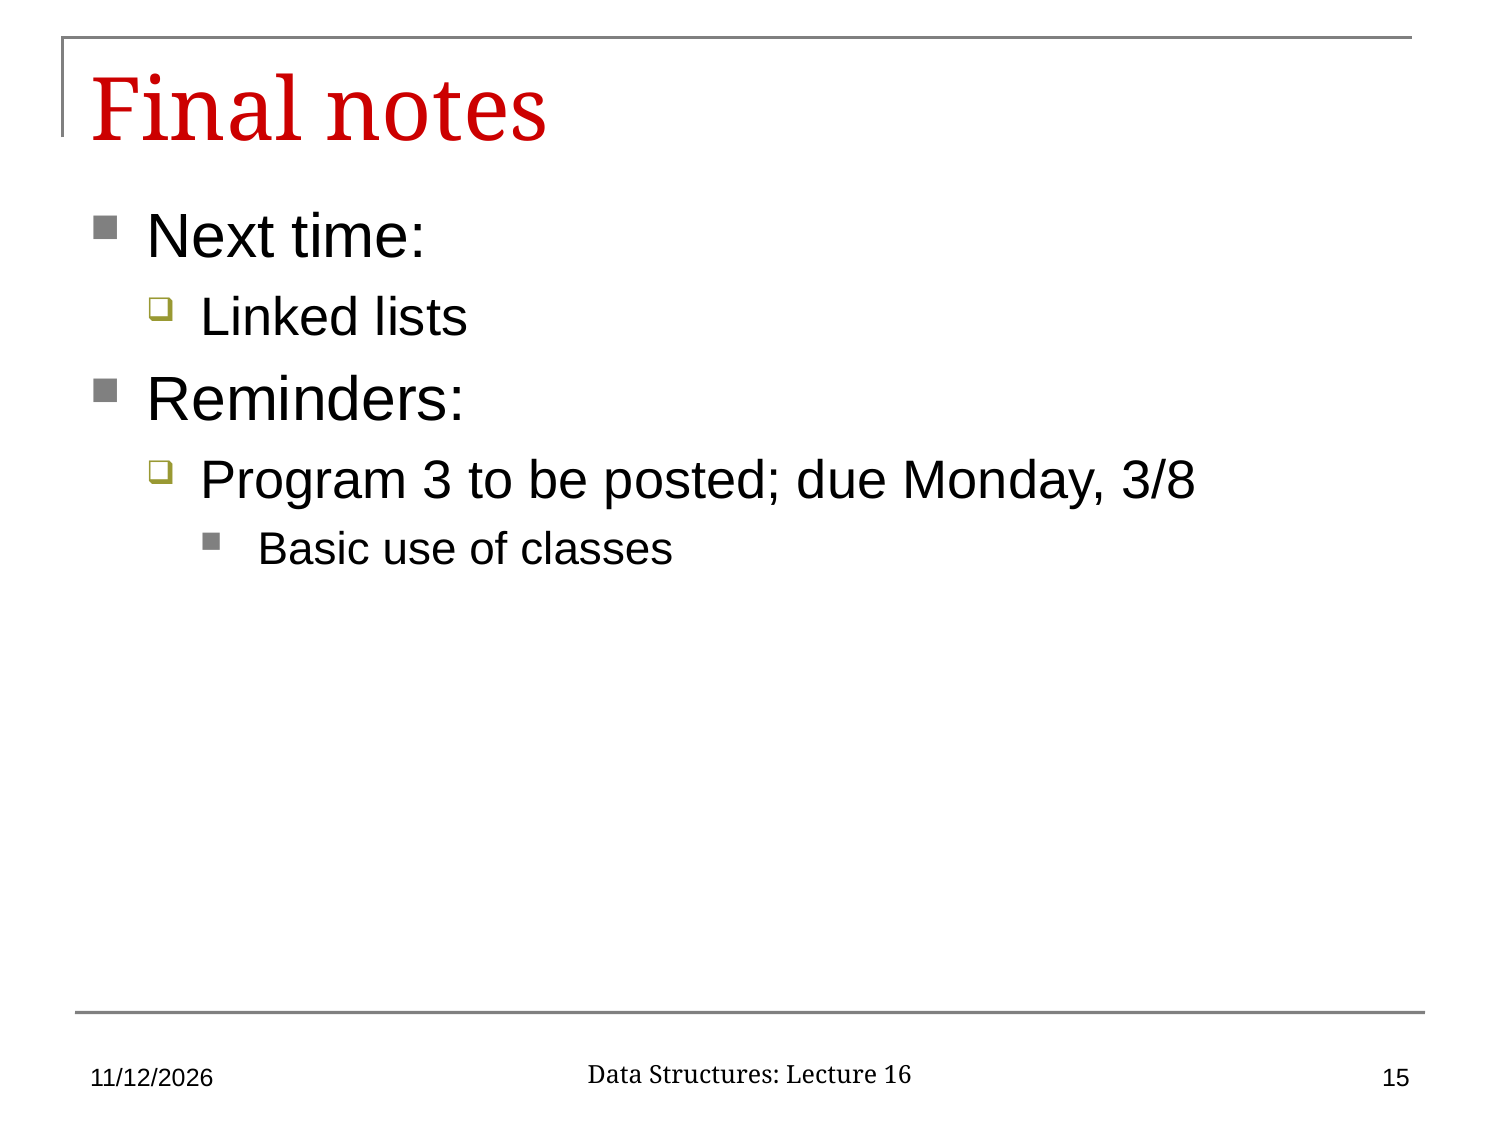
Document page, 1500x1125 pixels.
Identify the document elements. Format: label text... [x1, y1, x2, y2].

slide_number 15 [1074, 1023, 1426, 1100]
list Next time: Linked lists Reminders: Program 3 to be posted; due Monday, 3/8 Basic use of classes [75, 187, 1425, 1006]
footer Data Structures: Lecture 16 [512, 1024, 988, 1101]
title Final notes [75, 45, 1425, 163]
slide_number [74, 1023, 426, 1100]
